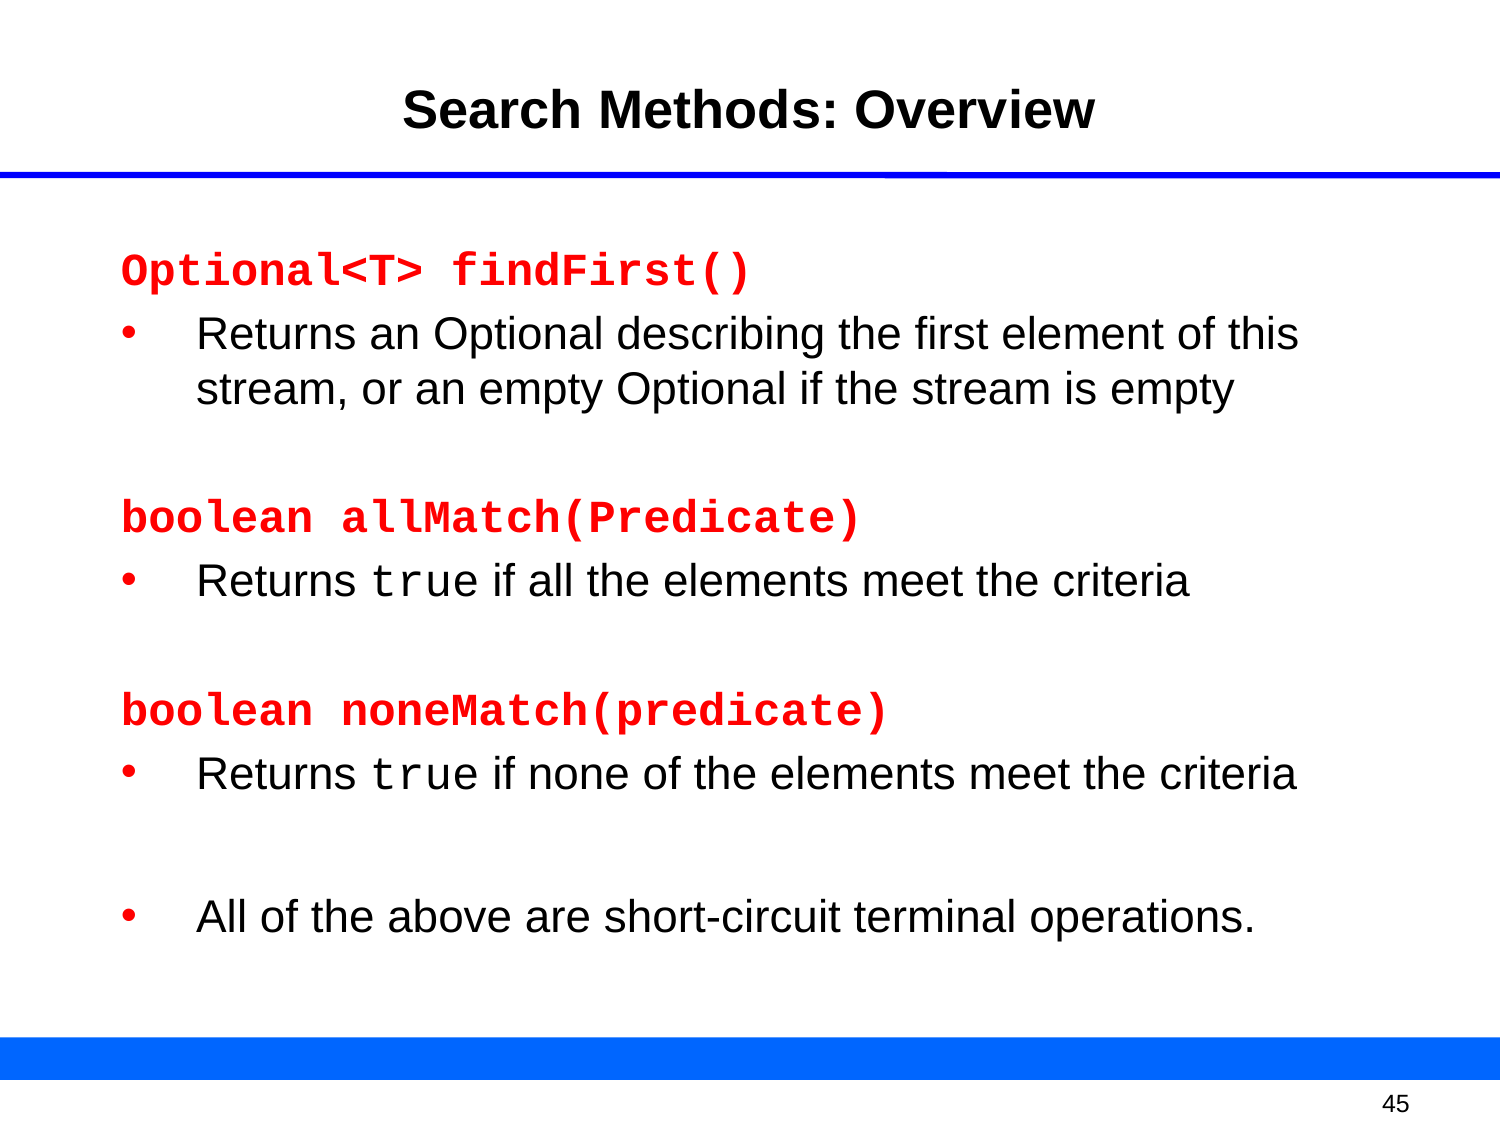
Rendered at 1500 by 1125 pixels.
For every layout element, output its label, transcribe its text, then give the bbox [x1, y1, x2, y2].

title Search Methods: Overview [99, 71, 1400, 217]
list Optional<T> findFirst() Returns an Optional describing the first element of this stream, or an empty Optional if the stream is empty boolean allMatch(Predicate) Returns true if all the elements meet the criteria boolean noneMatch(predicate) Returns true if none of the elements meet the criteria All of the above are short-circuit terminal operations. [99, 237, 1400, 947]
